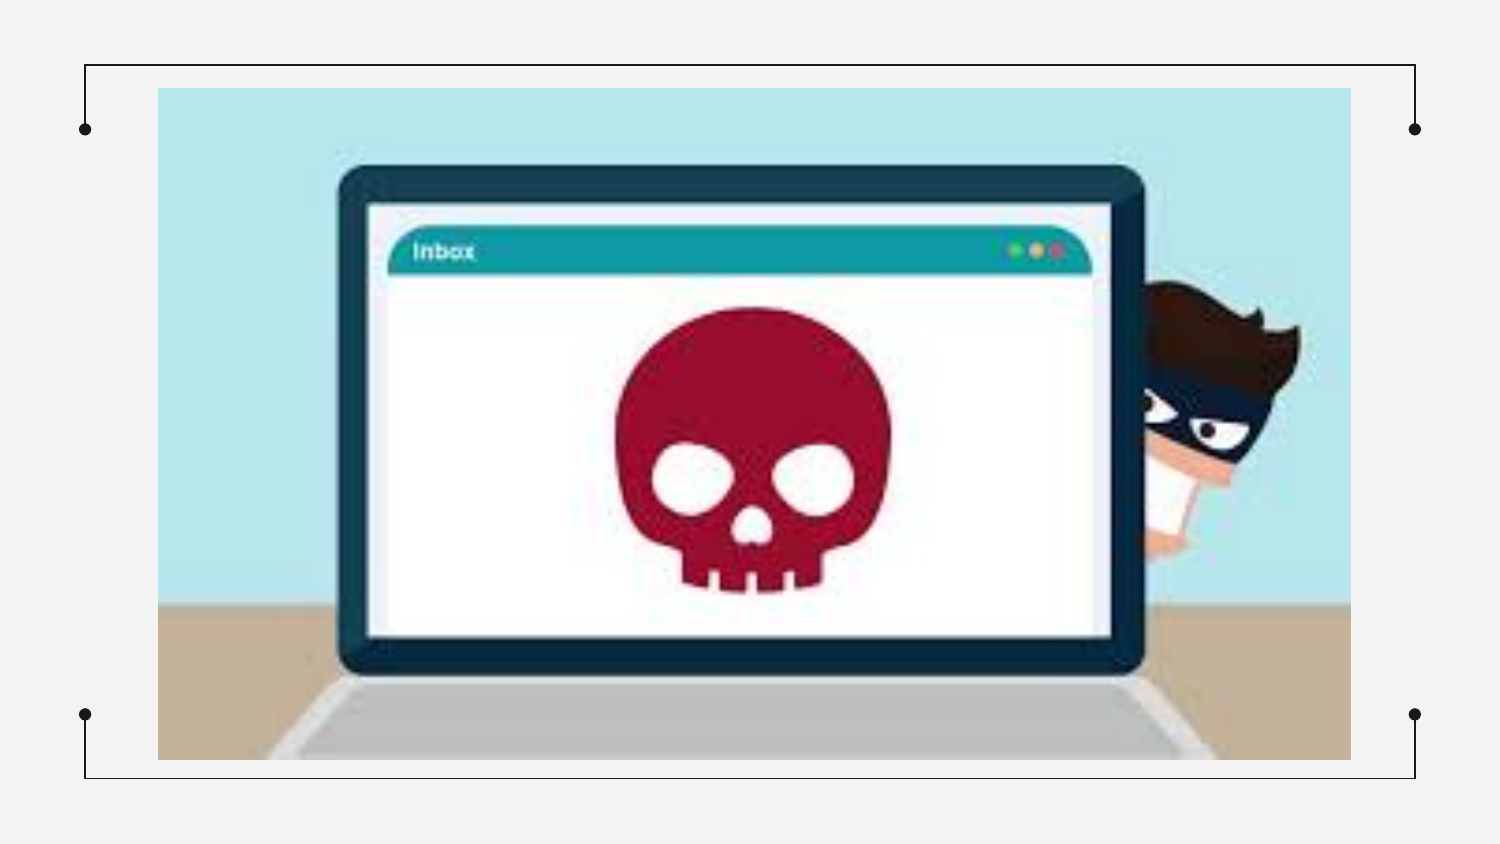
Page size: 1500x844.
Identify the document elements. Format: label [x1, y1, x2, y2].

picture [157, 88, 1352, 761]
